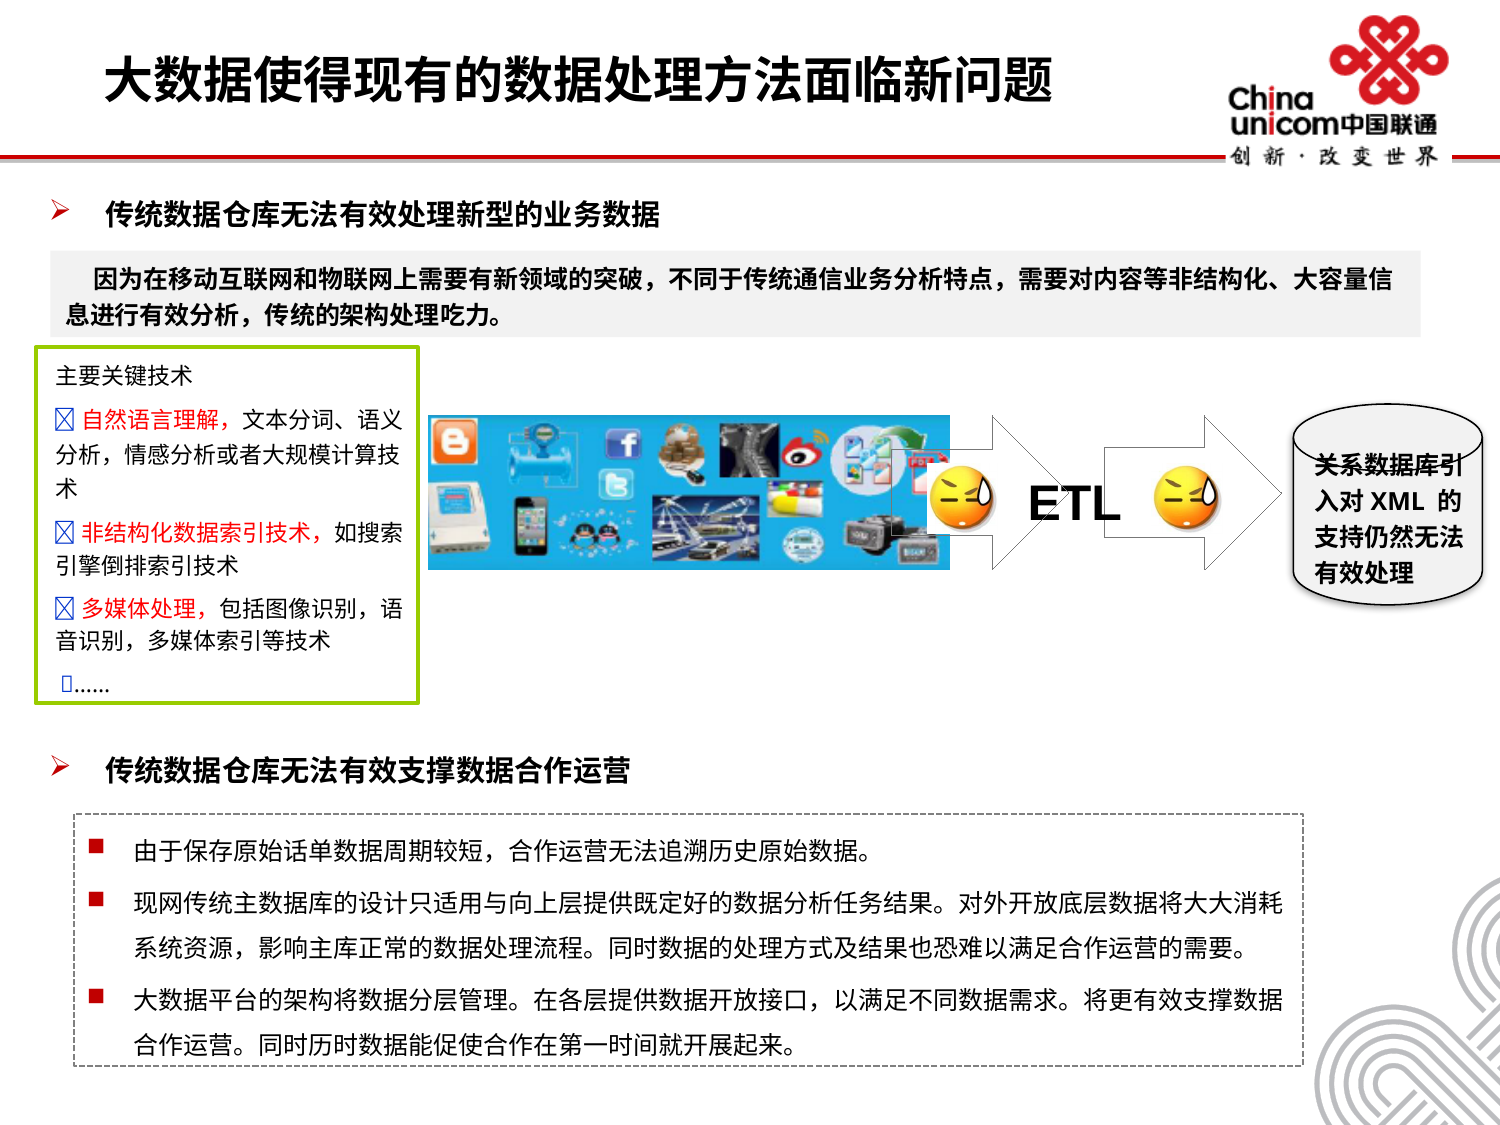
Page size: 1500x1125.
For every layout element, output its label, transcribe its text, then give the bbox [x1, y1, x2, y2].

picture [1151, 462, 1223, 535]
text_box 传统数据仓库无法有效处理新型的业务数据 [34, 181, 993, 239]
text_box 关系数据库引入对XML 的支持仍然无法有效处理 [1299, 436, 1489, 595]
text_box ETL [1024, 451, 1152, 539]
text_box [1292, 403, 1483, 584]
text_box 因为在移动互联网和物联网上需要有新领域的突破，不同于传统通信业务分析特点，需要对内容等非结构化、大容量信息进行有效分析，传统的架构处理吃力。 [50, 250, 1421, 338]
picture [427, 415, 999, 570]
text_box [954, 415, 1069, 570]
picture [1277, 867, 1500, 1125]
text_box [1318, 595, 1457, 606]
picture [1225, 8, 1452, 174]
text_box 传统数据仓库无法有效支撑数据合作运营 [34, 738, 993, 795]
title 大数据使得现有的数据处理方法面临新问题 [88, 23, 1388, 134]
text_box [33, 345, 526, 723]
text_box 由于保存原始话单数据周期较短，合作运营无法追溯历史原始数据。 现网传统主数据库的设计只适用与向上层提供既定好的数据分析任务结果。对外开放底层数据将大大消耗系统资源，影响主库正常的数据处理流程。同时数据的处理方式及结果也恐难以满足合作运营的需要。 大数据平台的架构将数据分层管理。在各层提供数据开放接口，以满足不同数据需求。将更有效支撑数据合作运营。同时历时数据能促使合作在第一时间就开展起来。 [74, 813, 1303, 1066]
text_box [1104, 415, 1282, 570]
